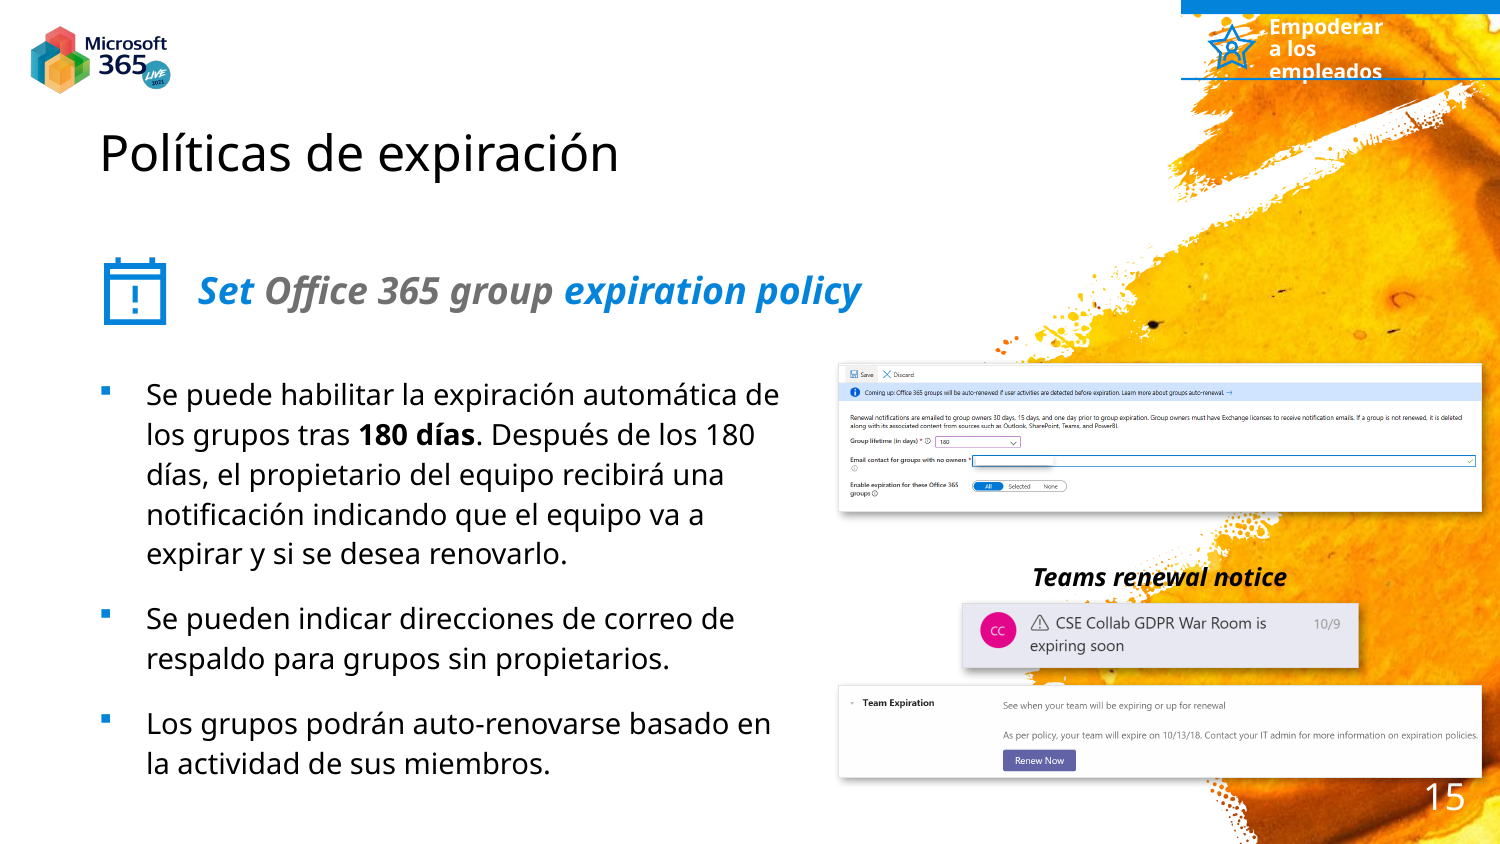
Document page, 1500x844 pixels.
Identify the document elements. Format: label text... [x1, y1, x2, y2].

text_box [1180, 0, 1500, 81]
slide_number 15 [1391, 787, 1482, 832]
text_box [838, 363, 1482, 512]
text_box Teams renewal notice [1018, 563, 1302, 591]
text_box Set Office 365 group expiration policy [216, 259, 1289, 320]
text_box Políticas de expiración [84, 114, 1194, 224]
picture [0, 0, 1500, 844]
text_box Se puede habilitar la expiración automática de los grupos tras 180 días. Después de los 180 días, el propietario del equipo recibirá una notificación indicando que el equipo va a expirar y si se desea renovarlo. Se pueden indicar direcciones de correo de respaldo para grupos sin propietarios. Los grupos podrán auto-renovarse basado en la actividad de sus miembros. [84, 364, 807, 788]
